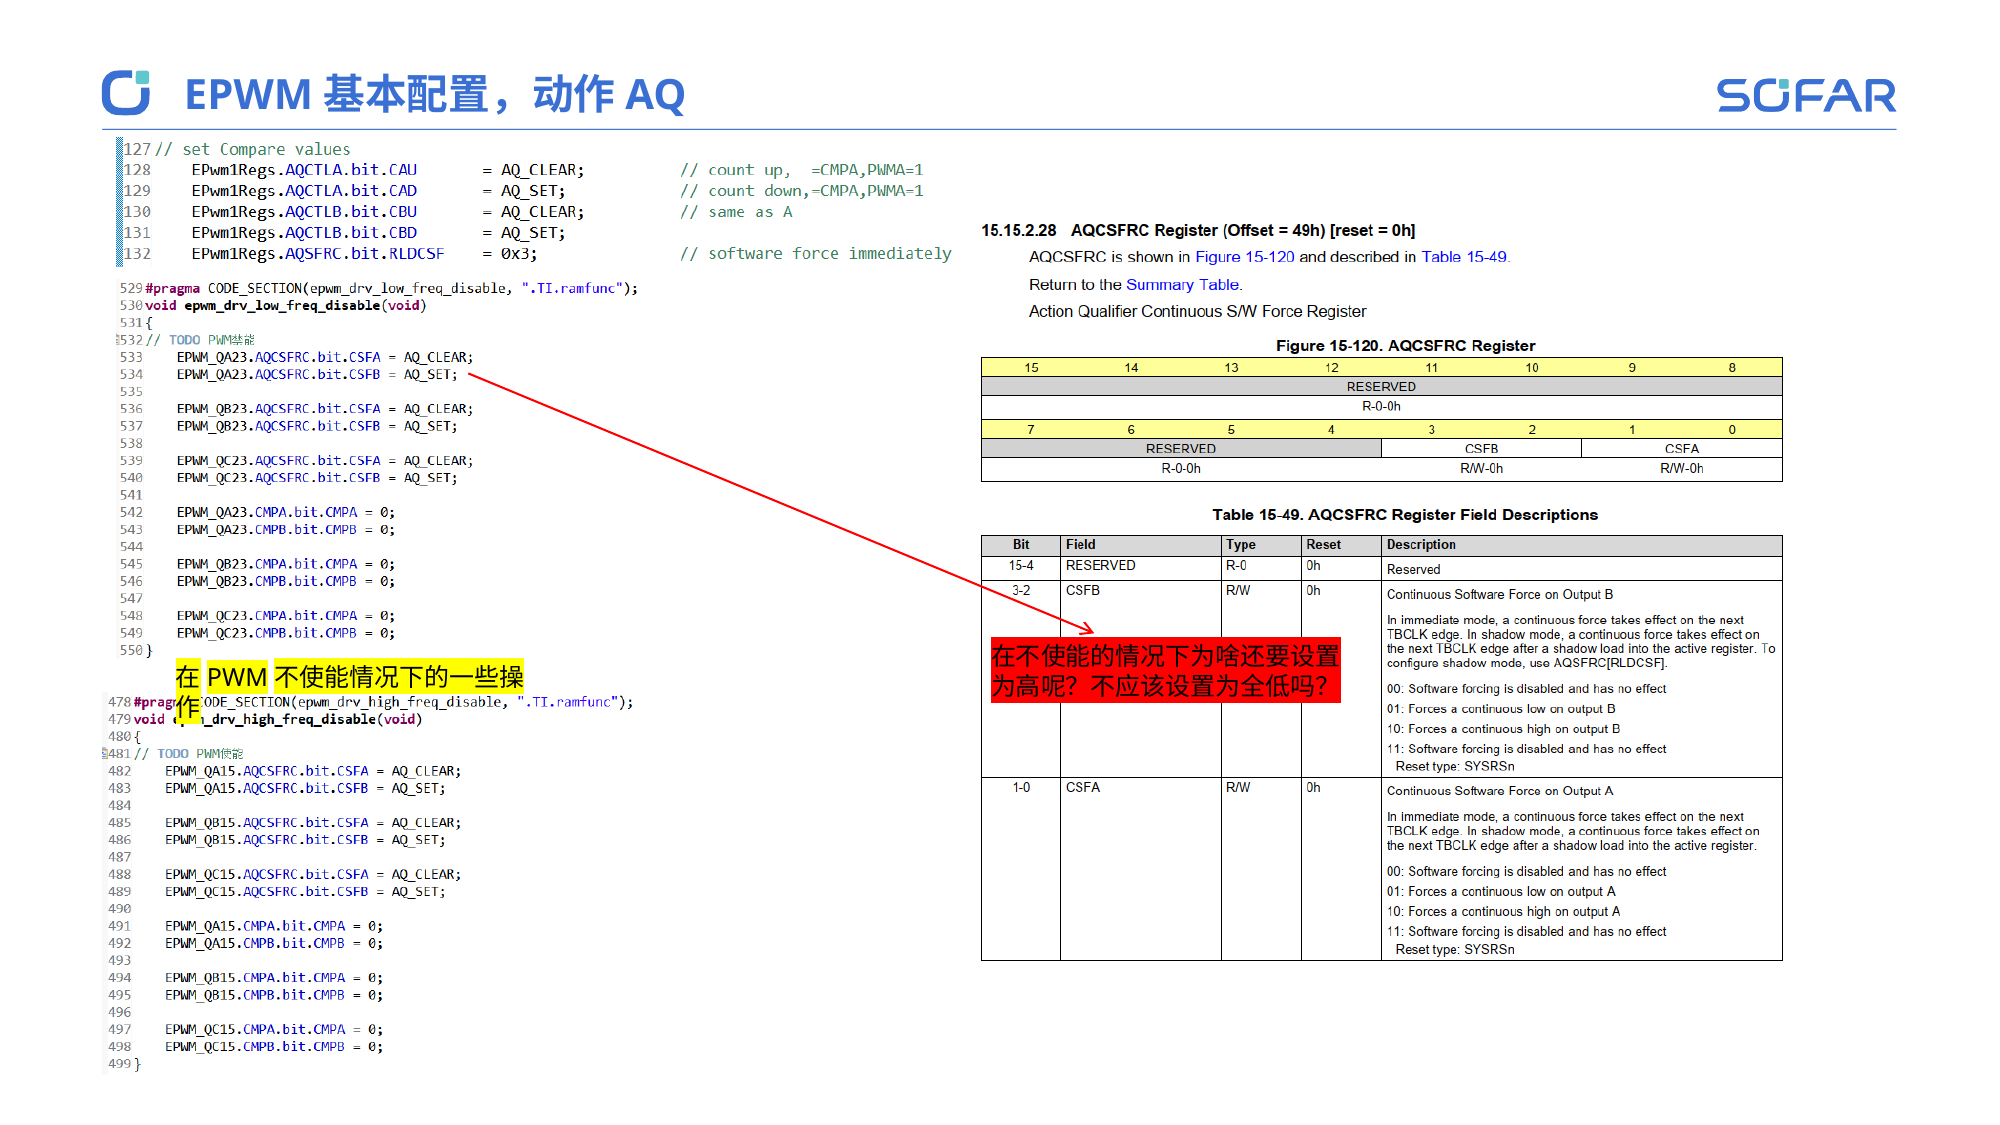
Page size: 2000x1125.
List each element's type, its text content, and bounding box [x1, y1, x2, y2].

text_box 在PWM不使能情况下的一些操作 [161, 667, 554, 690]
picture [101, 692, 637, 1075]
list EPWM基本配置，动作AQ [169, 60, 1403, 113]
picture [975, 219, 1786, 963]
picture [102, 78, 1897, 130]
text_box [468, 373, 1095, 634]
picture [116, 137, 957, 267]
picture [116, 279, 640, 659]
